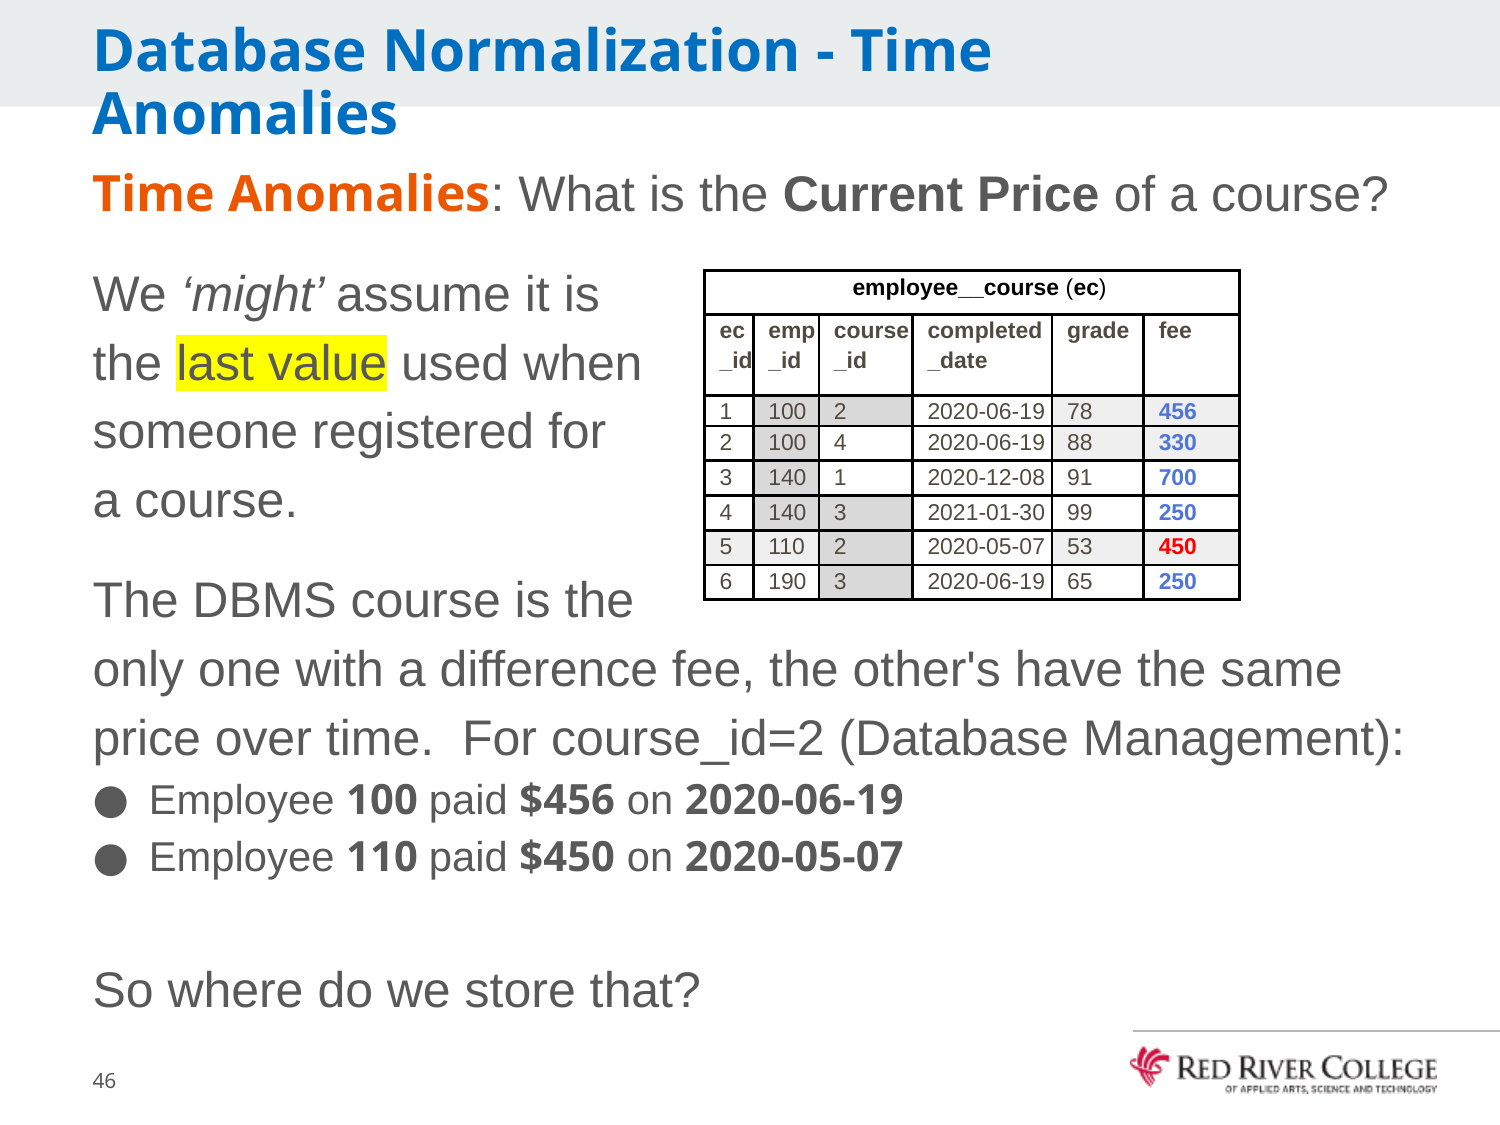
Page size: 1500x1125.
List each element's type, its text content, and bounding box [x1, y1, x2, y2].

table_cell ec_id [706, 316, 752, 394]
table_cell 450 [1145, 532, 1238, 564]
table_cell 2 [706, 427, 752, 459]
table_cell fee [1145, 316, 1238, 394]
table_cell course_id [820, 316, 911, 394]
table_cell 78 [1053, 397, 1142, 425]
table_cell 2020-06-19 [914, 566, 1051, 598]
picture [1130, 1046, 1437, 1094]
slide_number 46 [77, 1038, 263, 1125]
table_cell 88 [1053, 427, 1142, 459]
table_cell 4 [706, 497, 752, 529]
table_cell 5 [706, 532, 752, 564]
table_cell 110 [755, 532, 818, 564]
table_cell 3 [820, 566, 911, 598]
table_cell completed_date [914, 316, 1051, 394]
table_cell 65 [1053, 566, 1142, 598]
table_cell 250 [1145, 566, 1238, 598]
table_cell 2020-12-08 [914, 462, 1051, 494]
table_cell 2 [820, 397, 911, 425]
table_cell 2020-06-19 [914, 397, 1051, 425]
table_cell 3 [820, 497, 911, 529]
table_cell 2 [820, 532, 911, 564]
table_cell 6 [706, 566, 752, 598]
list Time Anomalies: What is the Current Price of a course? We ‘might’ assume it is the last value used when someone registered for a course. The DBMS course is the only one with a difference fee, the other's have the same price over time. For course_id=2 (Database Management): Employee 100 paid $456 on 2020-06-19 Employee 110 paid $450 on 2020-05-07 So where do we store that? [77, 145, 1444, 939]
table_cell 2021-01-30 [914, 497, 1051, 529]
table_cell grade [1053, 316, 1142, 394]
title Database Normalization - Time Anomalies [77, 13, 1259, 96]
table_cell 91 [1053, 462, 1142, 494]
table_cell 250 [1145, 497, 1238, 529]
table_cell 190 [755, 566, 818, 598]
table_cell 140 [755, 497, 818, 529]
table_cell 140 [755, 462, 818, 494]
table_cell 1 [820, 462, 911, 494]
table_cell 330 [1145, 427, 1238, 459]
table_cell 2020-05-07 [914, 532, 1051, 564]
table_cell 100 [755, 397, 818, 425]
table_cell 100 [755, 427, 818, 459]
table_cell 3 [706, 462, 752, 494]
table_cell 2020-06-19 [914, 427, 1051, 459]
table_cell 1 [706, 397, 752, 425]
table_cell emp_id [755, 316, 818, 394]
table_cell 700 [1145, 462, 1238, 494]
table_cell 99 [1053, 497, 1142, 529]
table_header employee__course (ec) [706, 272, 1238, 313]
table_cell 456 [1145, 397, 1238, 425]
table_cell 53 [1053, 532, 1142, 564]
table_cell 4 [820, 427, 911, 459]
